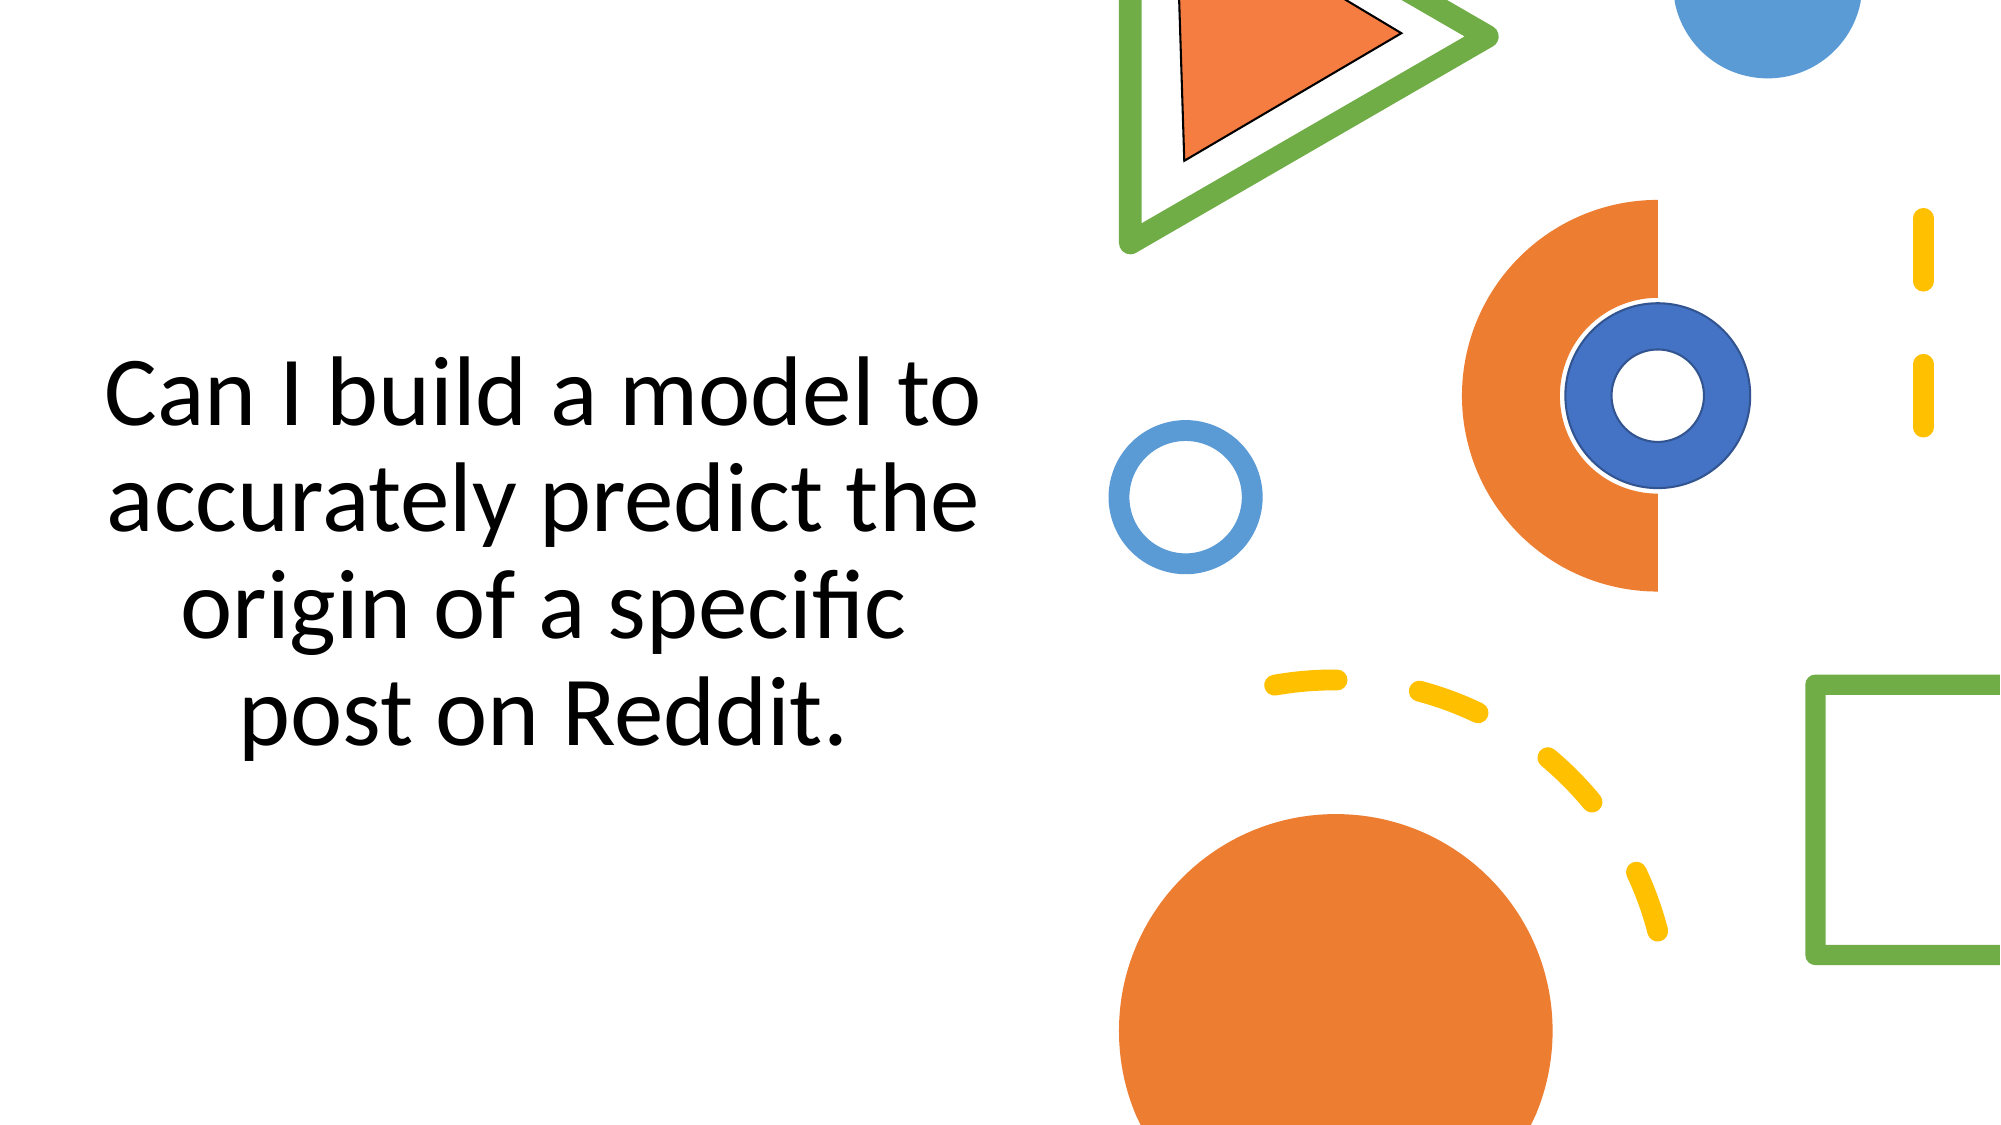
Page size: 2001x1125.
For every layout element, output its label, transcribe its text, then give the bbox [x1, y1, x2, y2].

text_box [1460, 198, 1659, 593]
text_box [1673, 0, 1862, 80]
text_box [1117, 813, 1554, 1125]
text_box [1118, 0, 1499, 255]
text_box [1117, 429, 1254, 565]
text_box [0, 0, 2000, 1125]
list Can I build a model to accurately predict the origin of a specific post on Reddit. [88, 331, 1000, 852]
text_box [1564, 302, 1752, 490]
text_box [1274, 679, 1664, 977]
text_box [1178, 0, 1404, 163]
text_box [1805, 674, 2000, 966]
